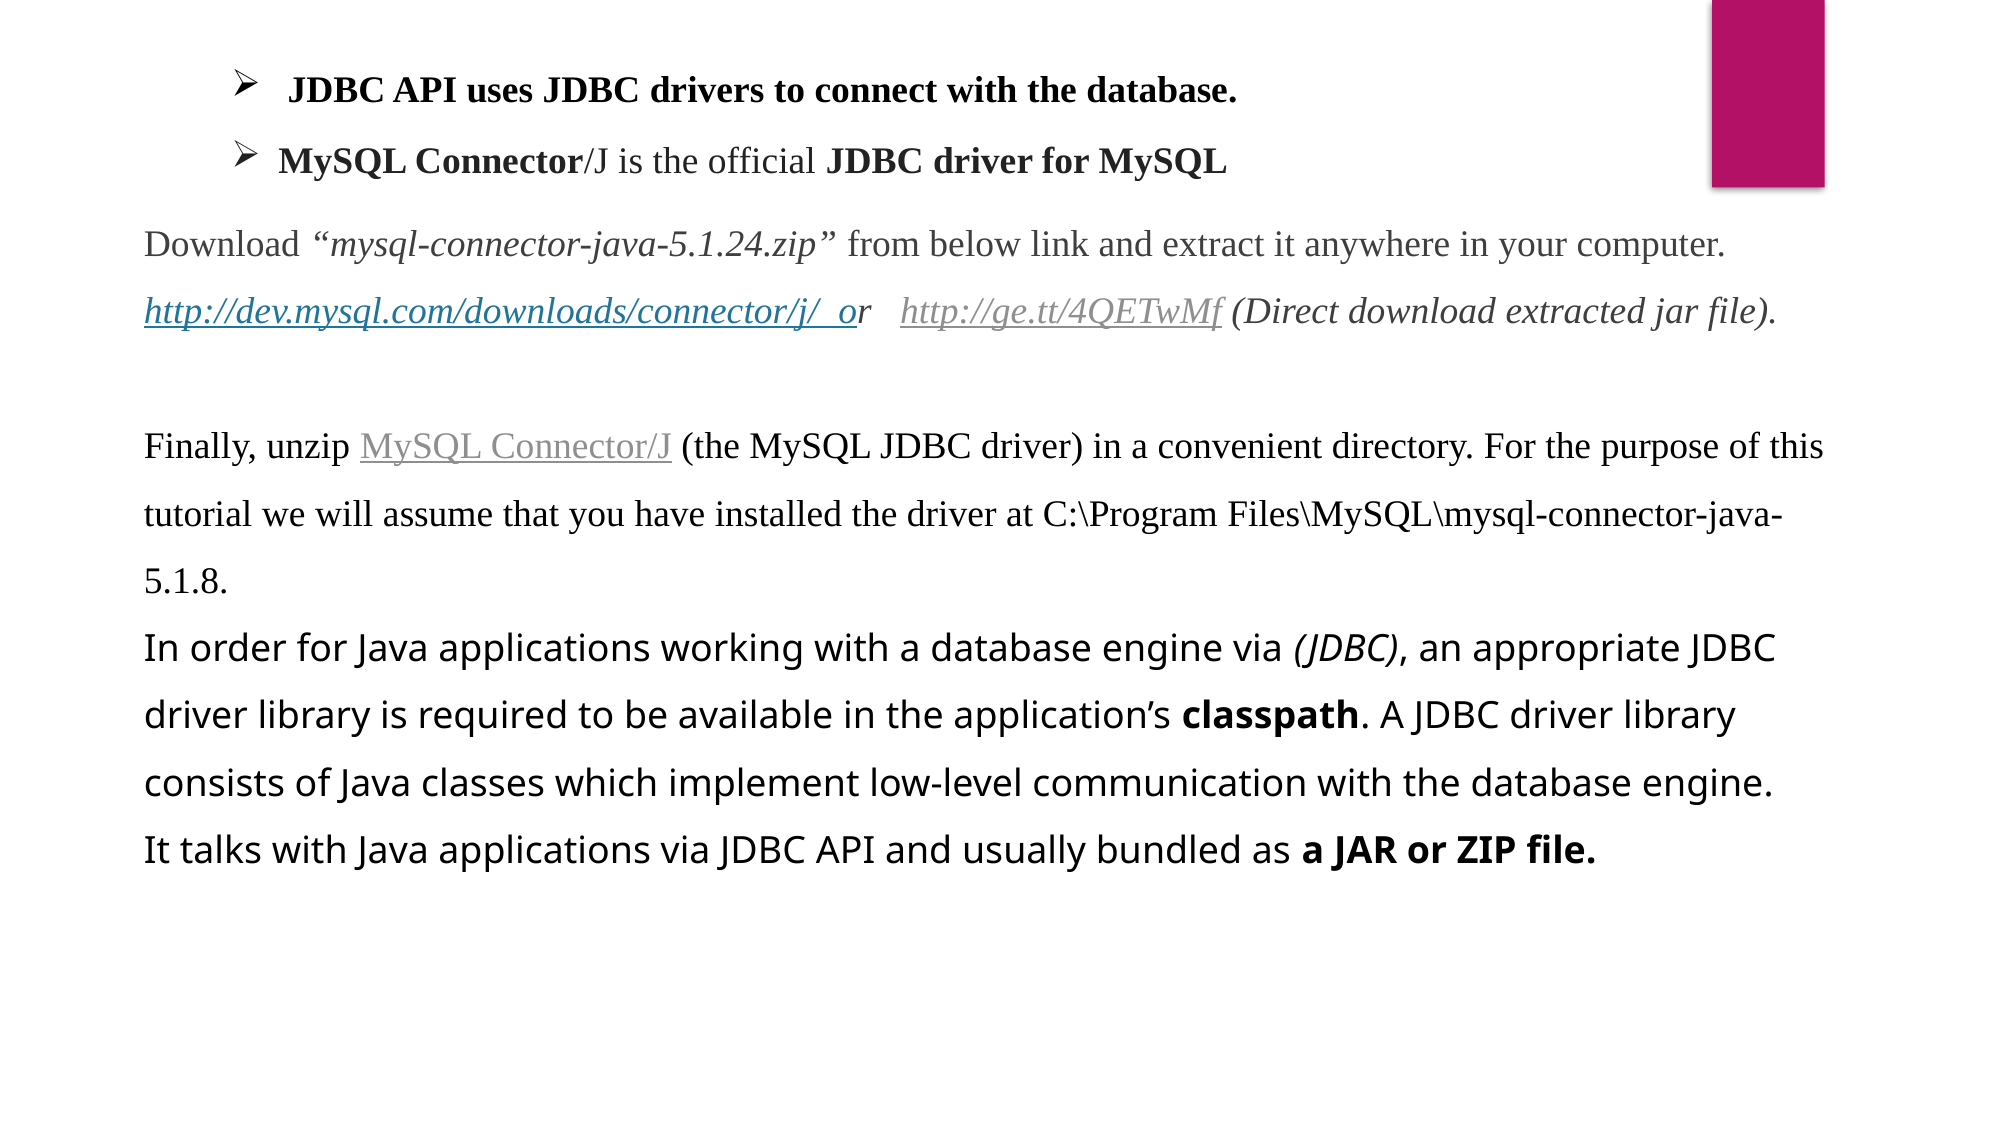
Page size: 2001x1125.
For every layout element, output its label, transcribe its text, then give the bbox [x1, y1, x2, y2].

text_box Download “mysql-connector-java-5.1.24.zip” from below link and extract it anywhere in your computer. http://dev.mysql.com/downloads/connector/j/ or http://ge.tt/4QETwMf (Direct download extracted jar file). Finally, unzip MySQL Connector/J (the MySQL JDBC driver) in a convenient directory. For the purpose of this tutorial we will assume that you have installed the driver at C:\Program Files\MySQL\mysql-connector-java-5.1.8. In order for Java applications working with a database engine via (JDBC), an appropriate JDBC driver library is required to be available in the application’s classpath. A JDBC driver library consists of Java classes which implement low-level communication with the database engine. It talks with Java applications via JDBC API and usually bundled as a JAR or ZIP file. [129, 189, 1863, 947]
text_box JDBC API uses JDBC drivers to connect with the database. [216, 35, 1813, 118]
text_box MySQL Connector/J is the official JDBC driver for MySQL [216, 105, 1538, 188]
